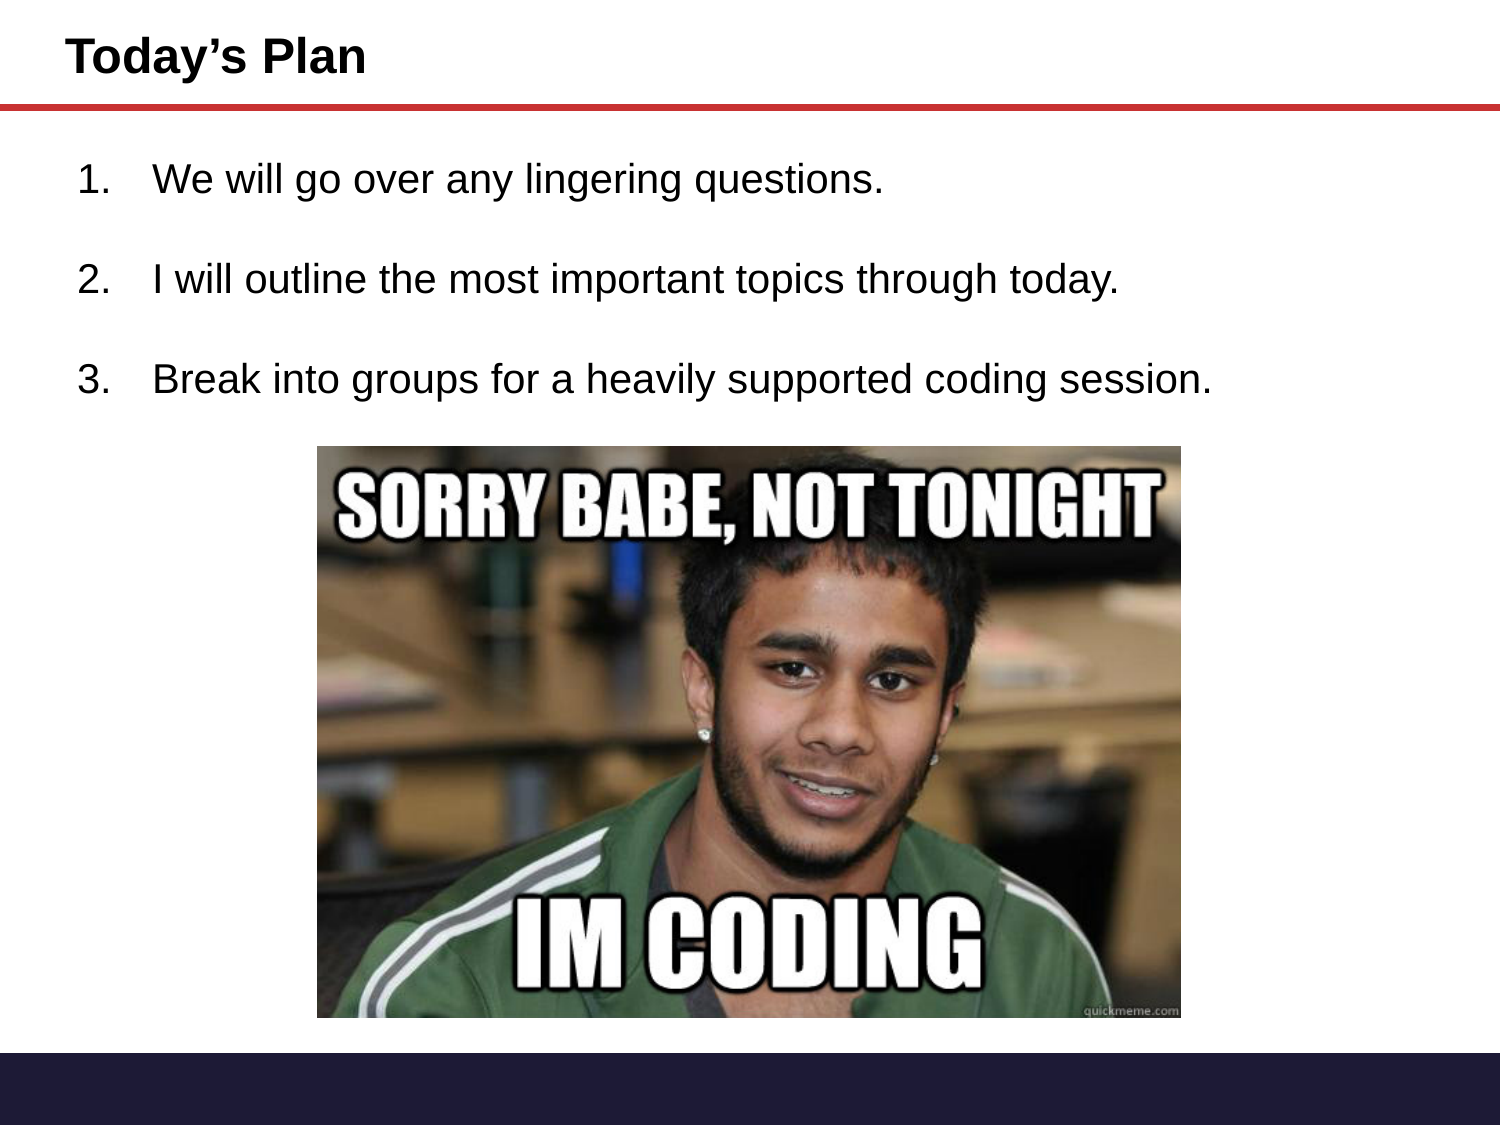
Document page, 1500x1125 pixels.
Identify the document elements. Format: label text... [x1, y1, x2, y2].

text_box Today’s Plan [49, 16, 1188, 91]
text_box We will go over any lingering questions. I will outline the most important topics through today. Break into groups for a heavily supported coding session. [24, 114, 1482, 1089]
picture [317, 446, 1181, 1018]
